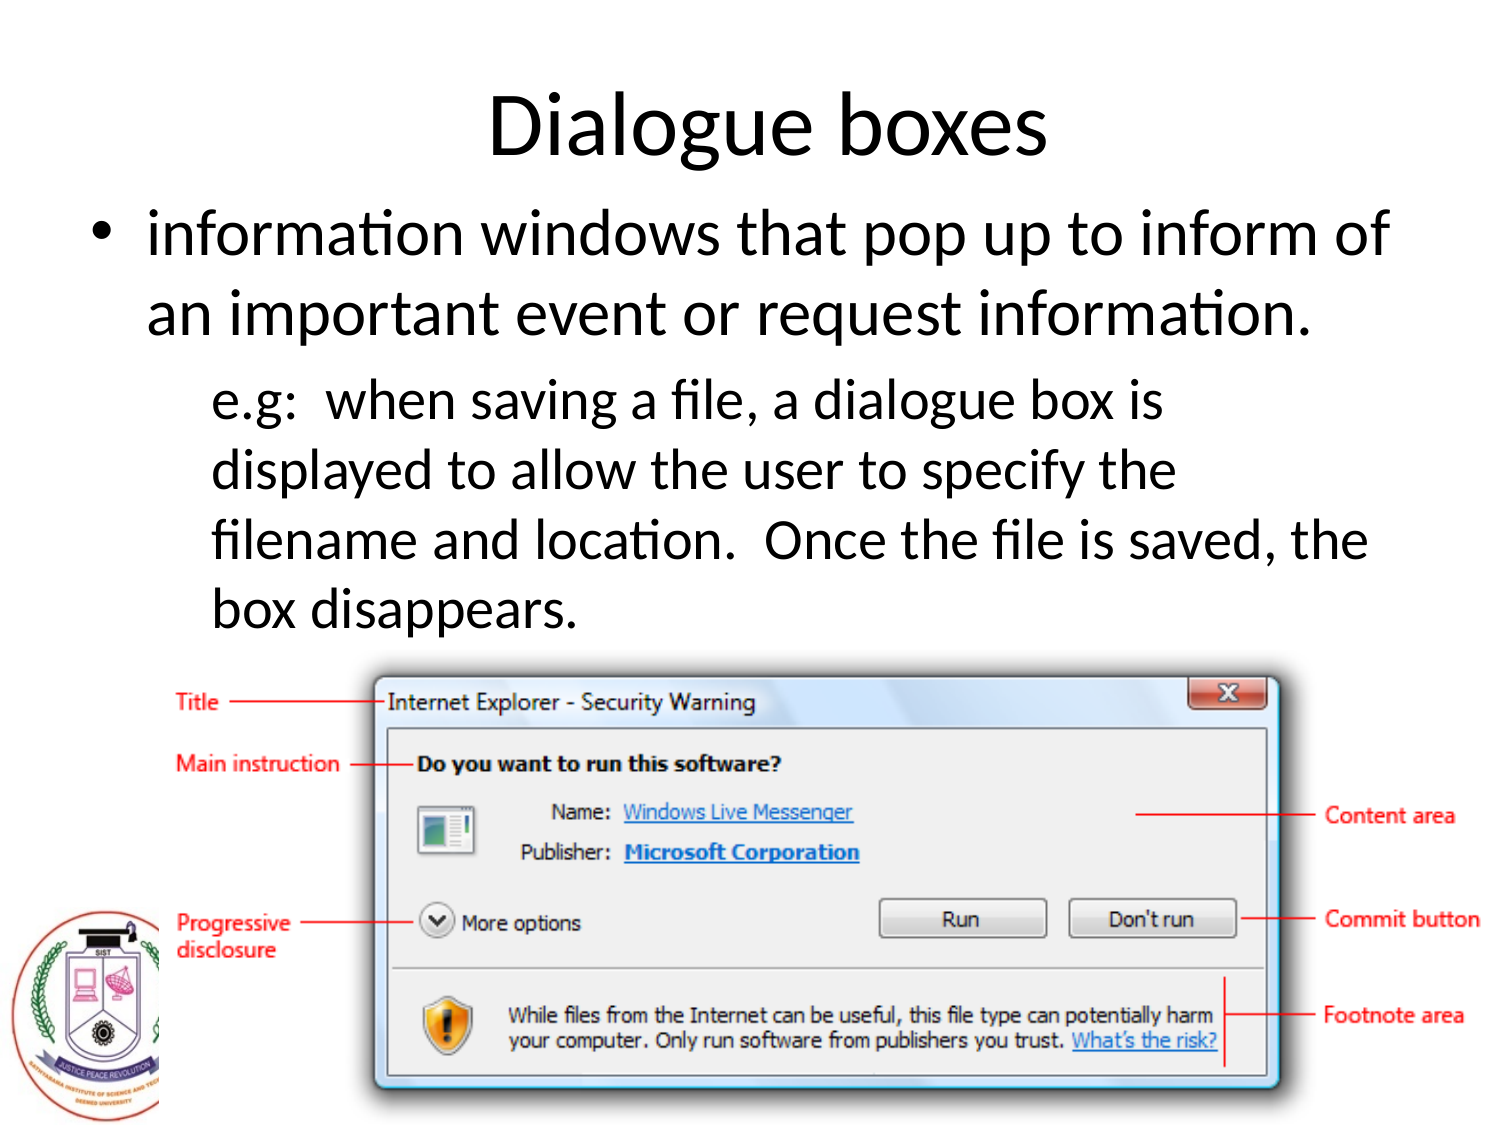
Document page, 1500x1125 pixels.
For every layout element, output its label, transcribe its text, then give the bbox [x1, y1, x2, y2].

title Dialogue boxes [100, 37, 1438, 200]
picture [0, 649, 1500, 1125]
list information windows that pop up to inform of an important event or request information. e.g: when saving a file, a dialogue box is displayed to allow the user to specify the filename and location. Once the file is saved, the box disappears. [75, 181, 1413, 905]
